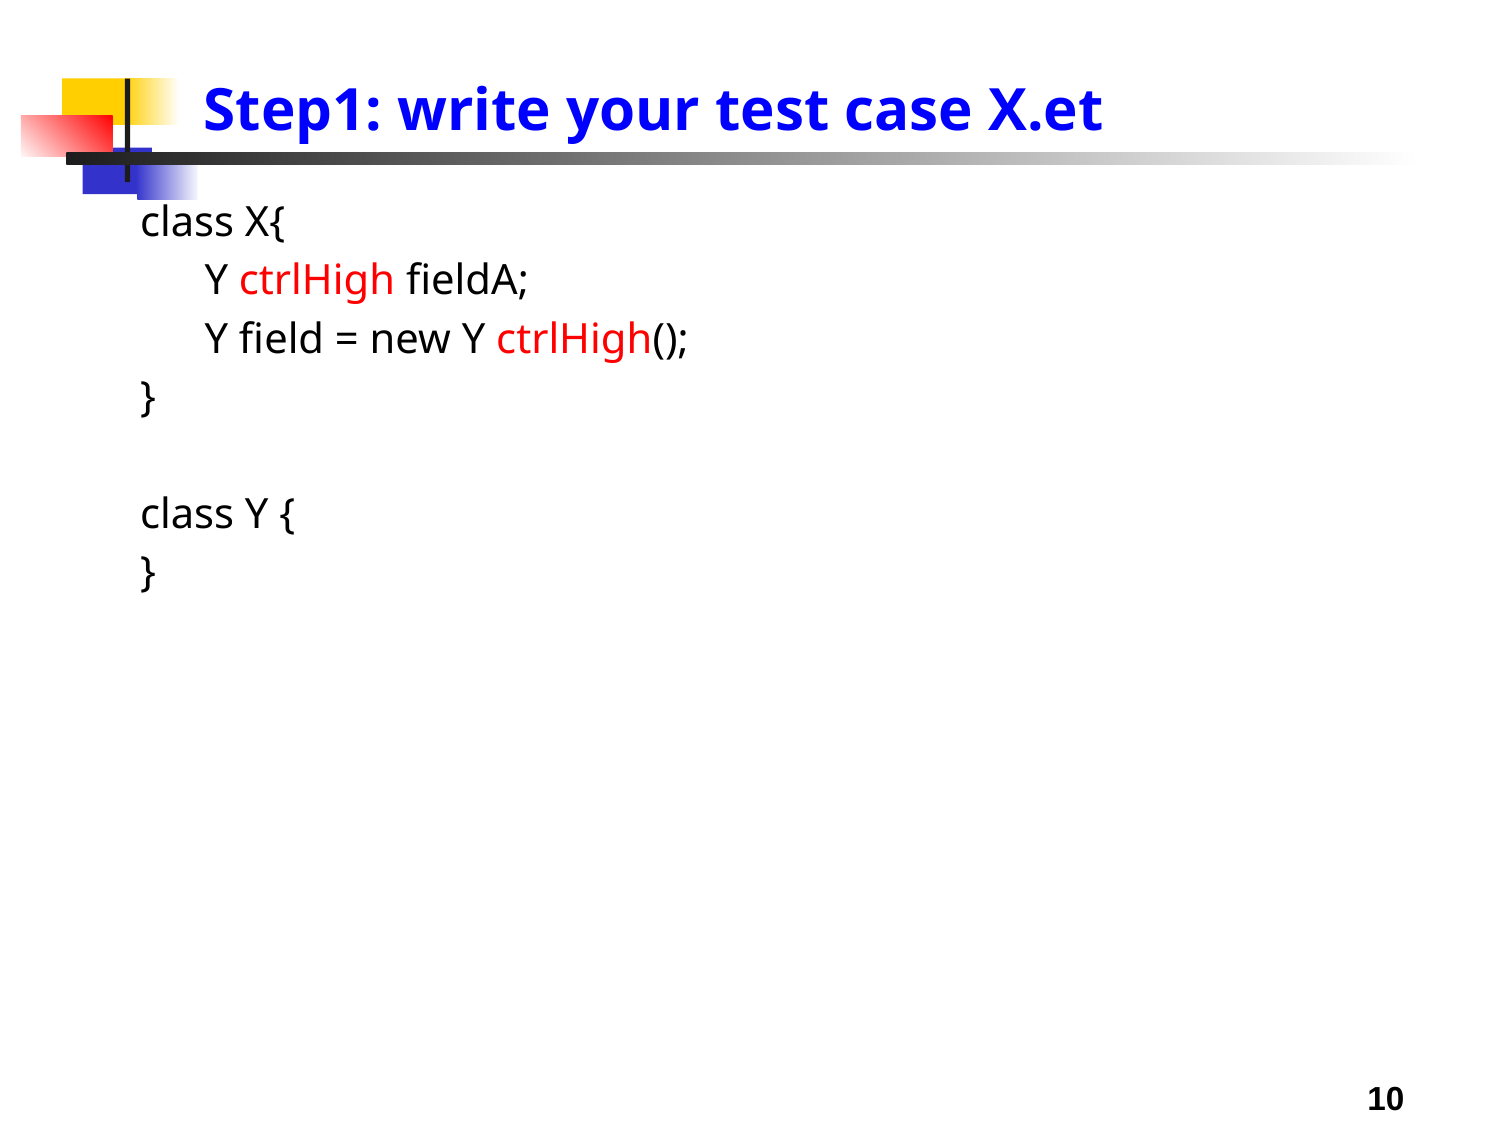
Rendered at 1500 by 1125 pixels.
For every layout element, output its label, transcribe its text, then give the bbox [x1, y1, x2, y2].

list class X{ Y ctrlHigh fieldA; Y field = new Y ctrlHigh(); } class Y { } [124, 187, 1451, 1063]
title Step1: write your test case X.et [188, 37, 1468, 151]
